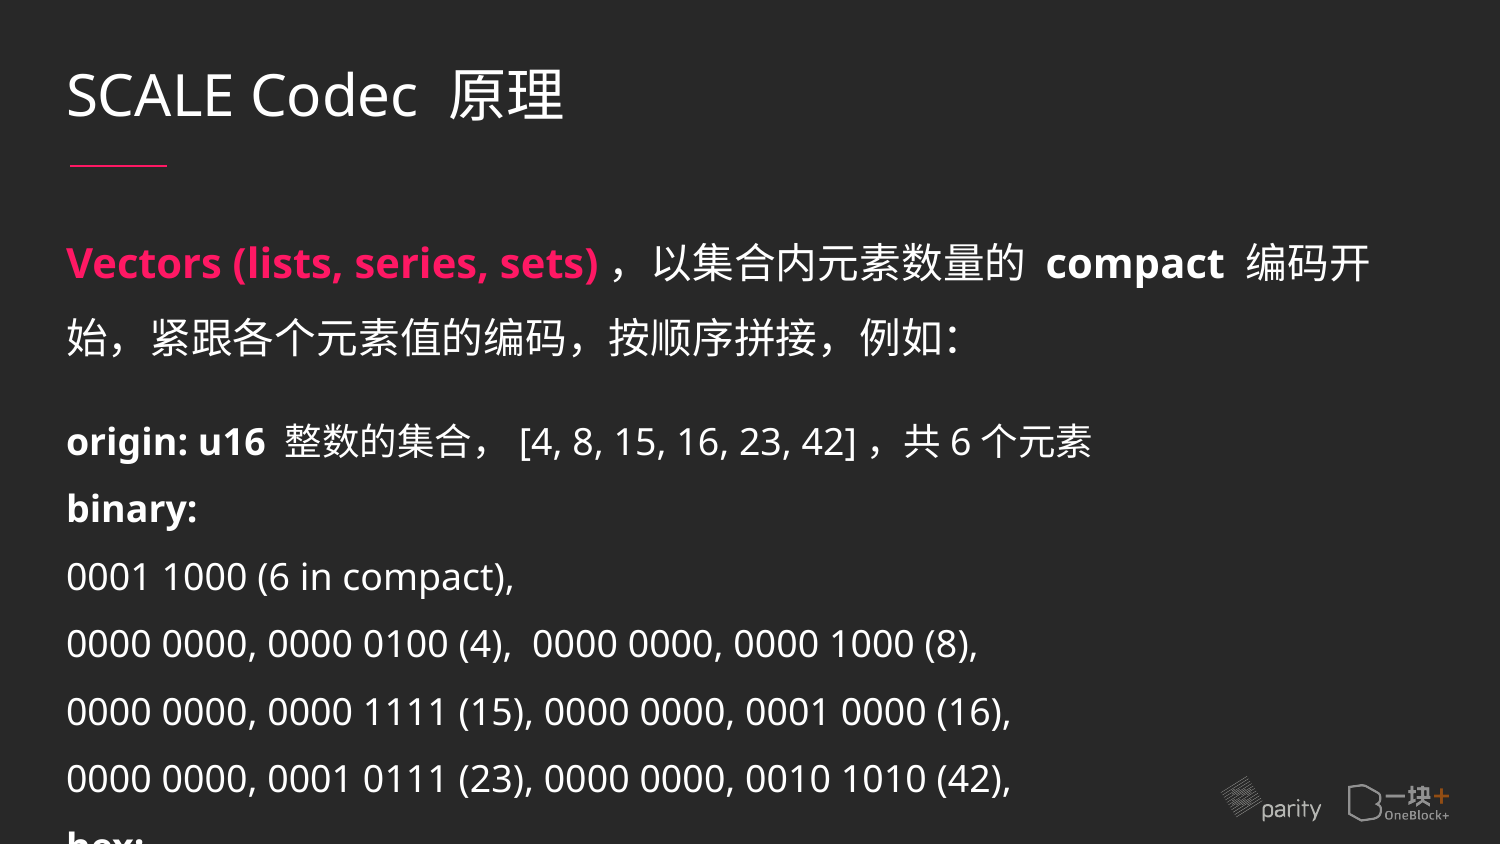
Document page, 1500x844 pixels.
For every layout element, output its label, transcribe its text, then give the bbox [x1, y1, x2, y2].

picture [1348, 784, 1449, 822]
list Vectors (lists, series, sets)，以集合内元素数量的 compact 编码开始，紧跟各个元素值的编码，按顺序拼接，例如： origin: u16 整数的集合，[4, 8, 15, 16, 23, 42]，共6个元素 binary: 0001 1000 (6 in compact), 0000 0000, 0000 0100 (4), 0000 0000, 0000 1000 (8), 0000 0000, 0000 1111 (15), 0000 0000, 0001 0000 (16), 0000 0000, 0001 0111 (23), 0000 0000, 0010 1010 (42), hex: 0x18 0400 0800 0f00 1000 1700 2a00 [51, 196, 1425, 793]
title SCALE Codec 原理 [51, 43, 1449, 138]
